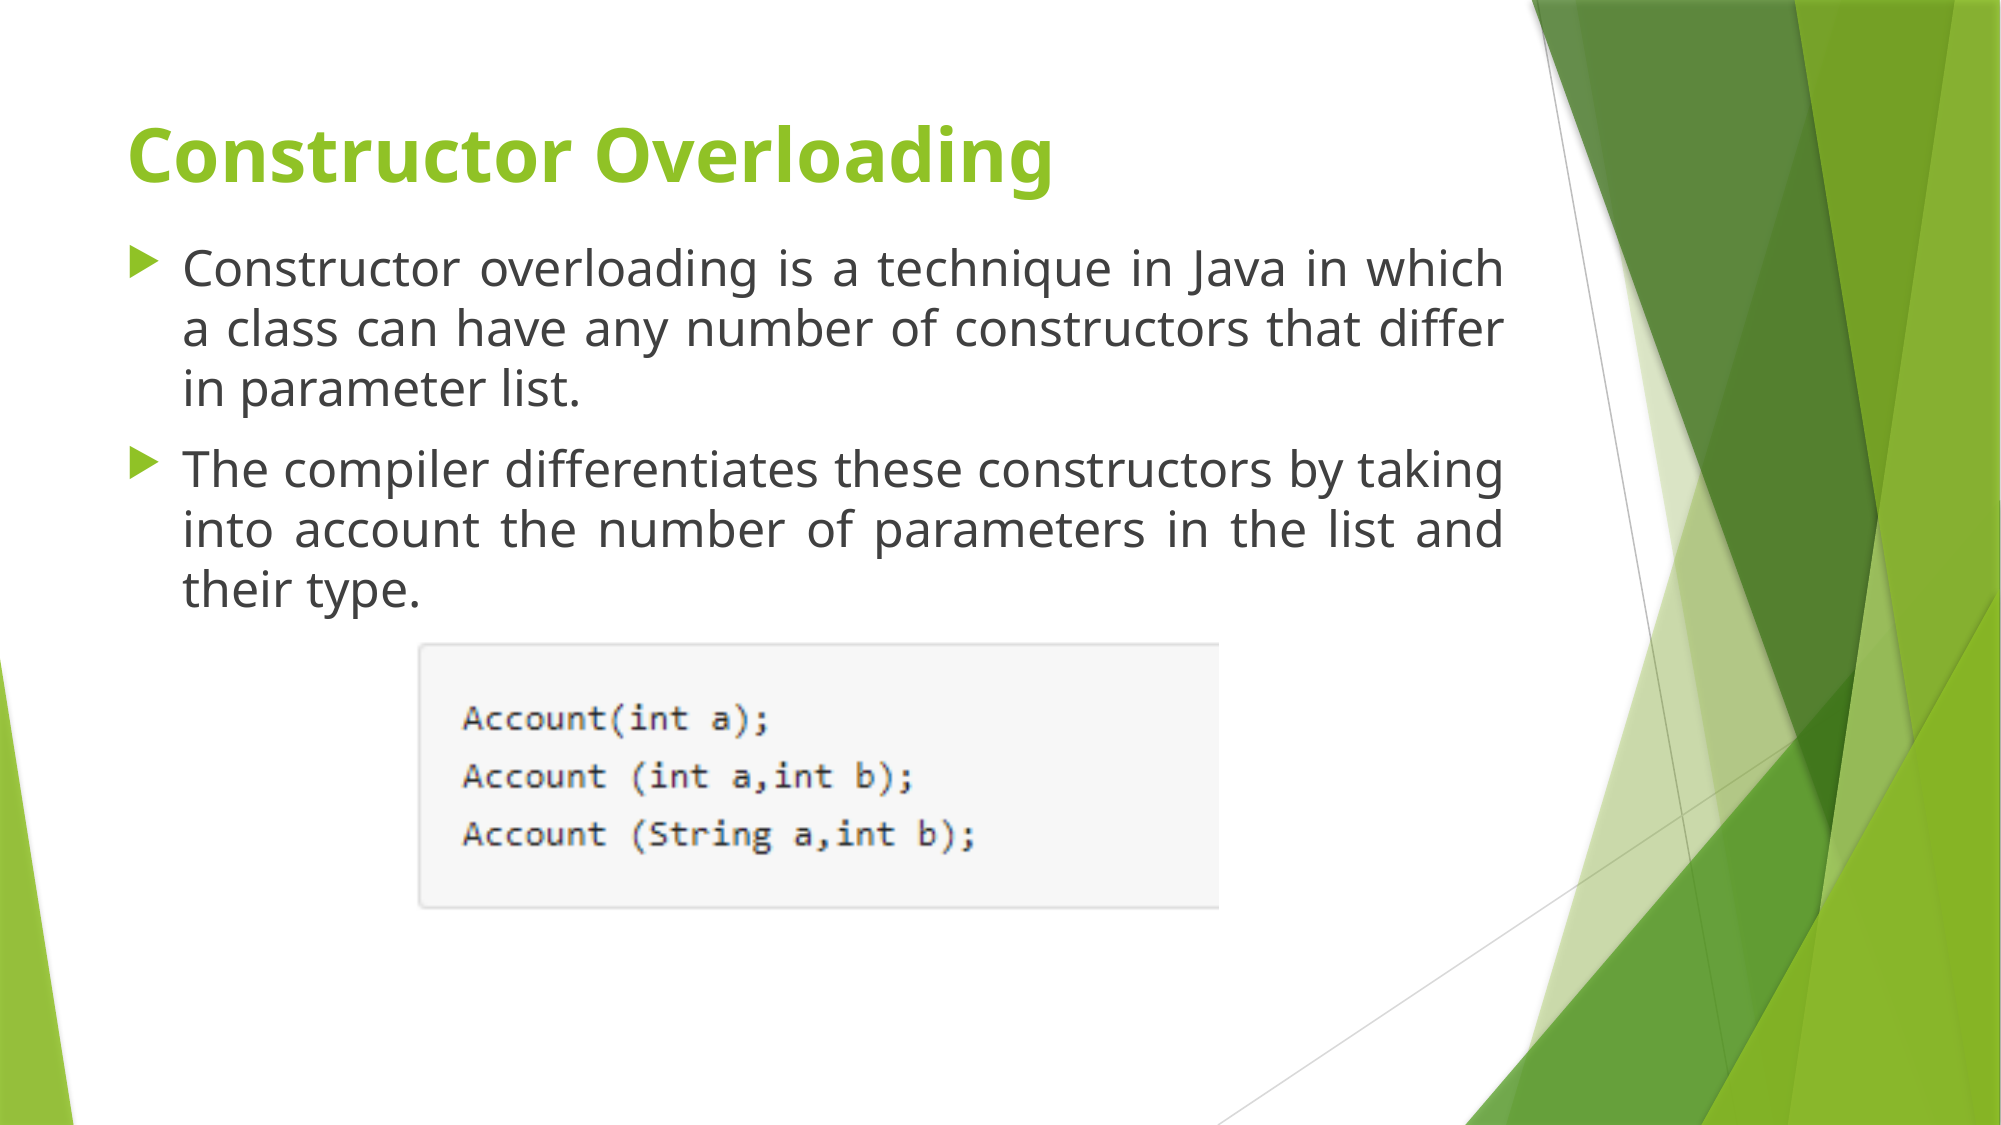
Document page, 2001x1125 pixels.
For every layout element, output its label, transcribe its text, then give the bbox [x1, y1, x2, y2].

list Constructor overloading is a technique in Java in which a class can have any number of constructors that differ in parameter list. The compiler differentiates these constructors by taking into account the number of parameters in the list and their type. [111, 229, 1522, 866]
picture [413, 640, 1219, 913]
title Constructor Overloading [111, 99, 1522, 229]
